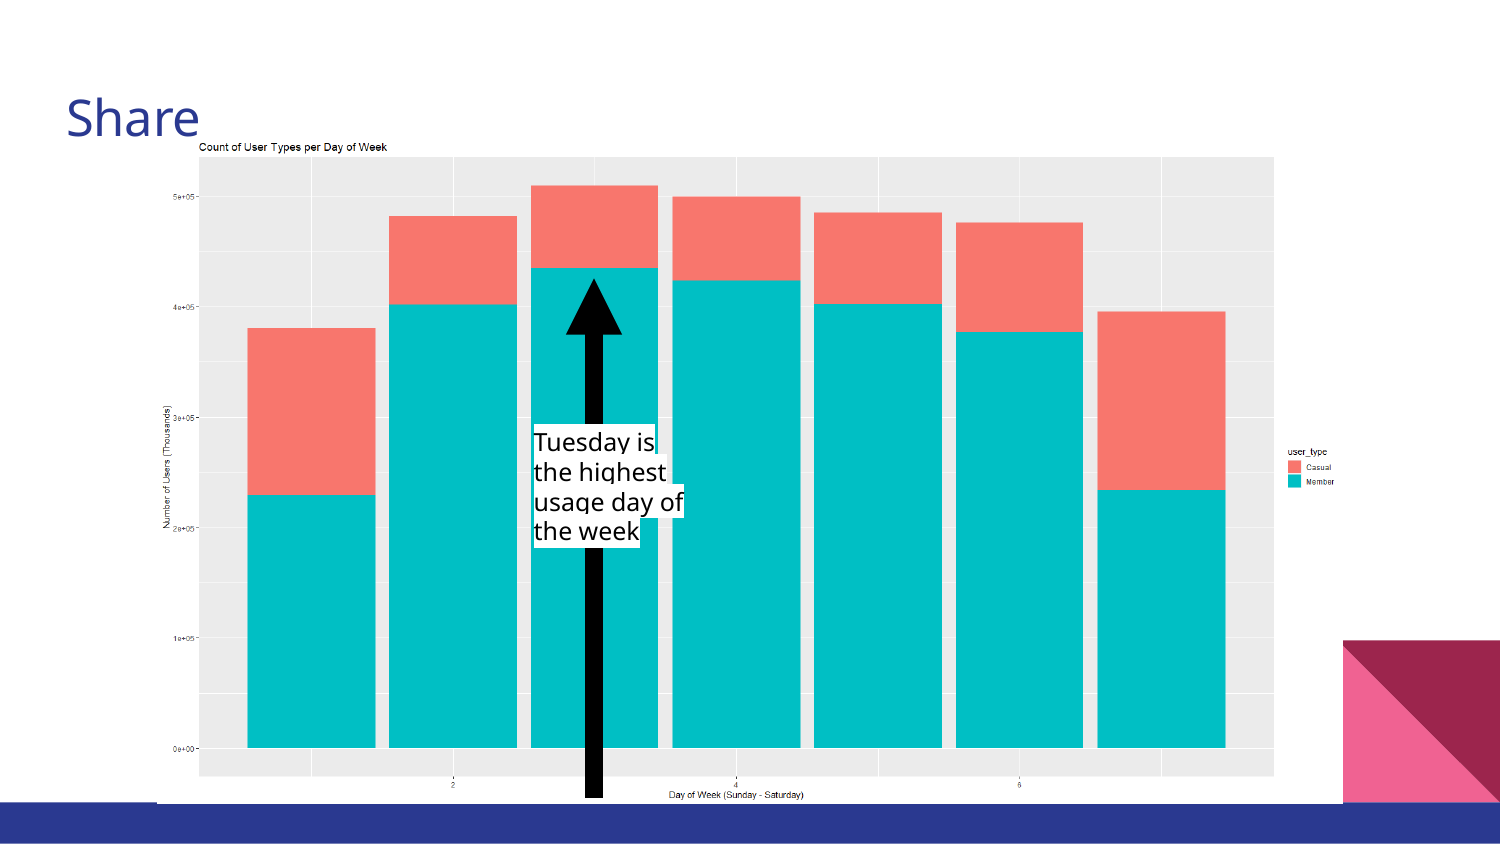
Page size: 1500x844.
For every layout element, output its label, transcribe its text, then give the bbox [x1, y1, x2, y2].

picture [157, 136, 1343, 805]
title Share [51, 67, 1449, 167]
